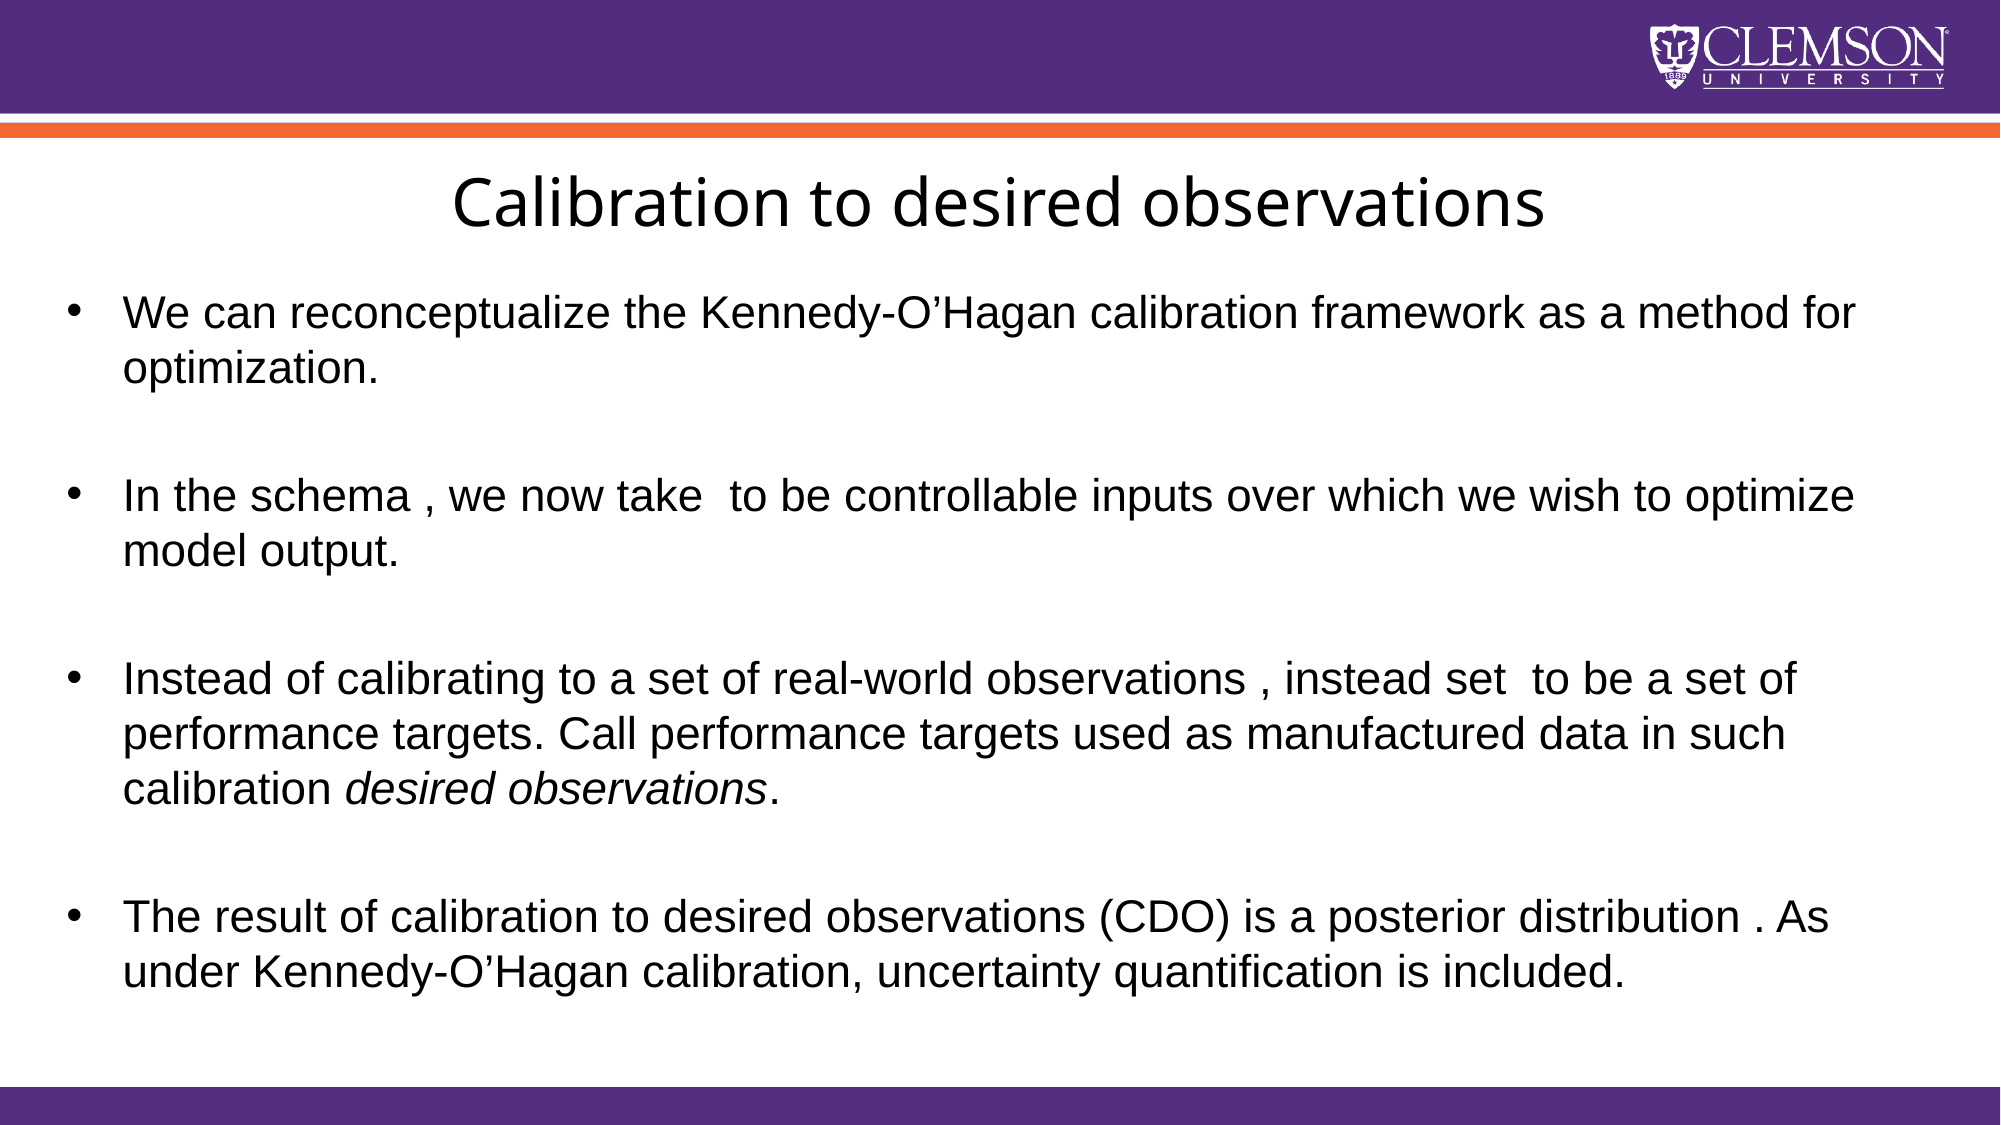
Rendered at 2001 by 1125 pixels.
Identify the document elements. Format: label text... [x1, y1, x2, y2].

title Calibration to desired observations [49, 149, 1950, 251]
picture [0, 1087, 2001, 1125]
picture [0, 0, 2000, 138]
